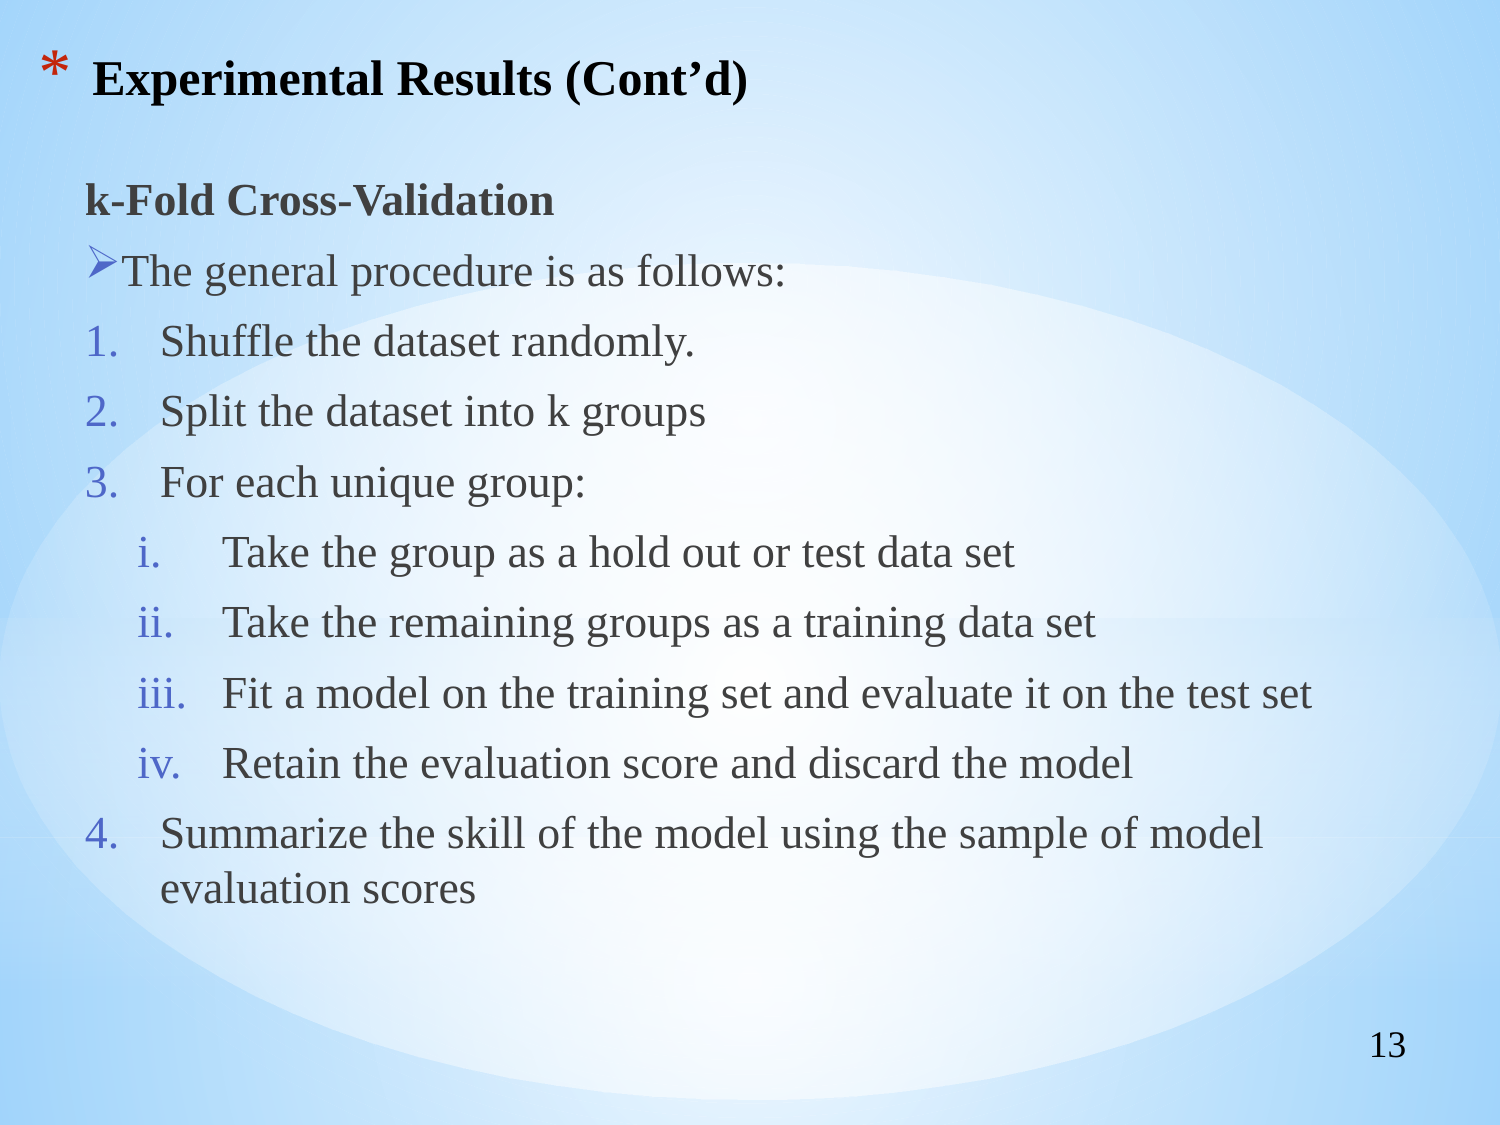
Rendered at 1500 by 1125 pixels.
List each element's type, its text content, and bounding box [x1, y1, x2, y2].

list k-Fold Cross-Validation The general procedure is as follows: Shuffle the dataset randomly. Split the dataset into k groups For each unique group: Take the group as a hold out or test data set Take the remaining groups as a training data set Fit a model on the training set and evaluate it on the test set Retain the evaluation score and discard the model Summarize the skill of the model using the sample of model evaluation scores [62, 162, 1400, 1050]
slide_number 13 [1337, 999, 1438, 1086]
title Experimental Results (Cont’d) [24, 37, 1250, 163]
